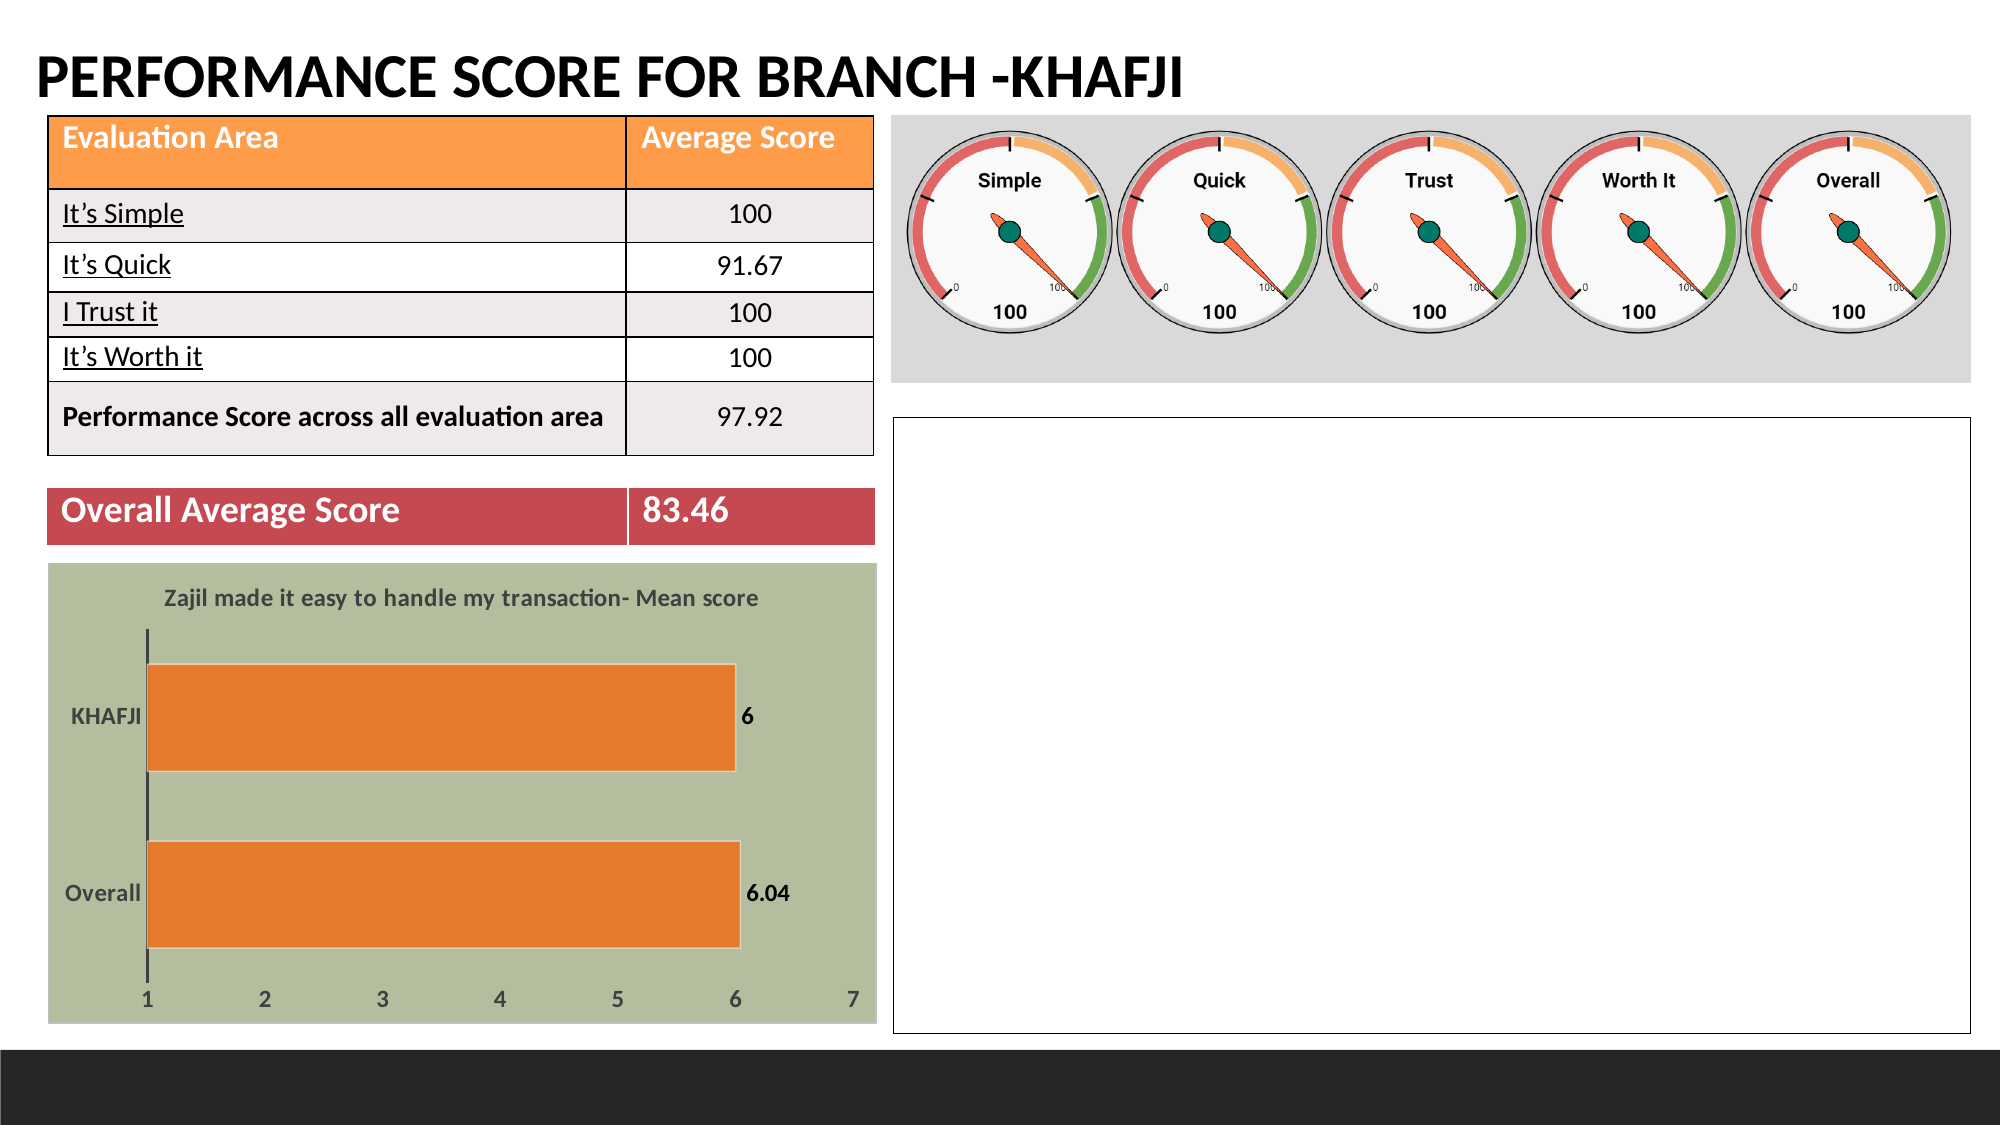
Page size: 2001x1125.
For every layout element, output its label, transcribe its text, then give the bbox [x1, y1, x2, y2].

table_cell 100 [627, 338, 873, 381]
table_cell I Trust it [49, 293, 625, 336]
table_cell Performance Score across all evaluation area [49, 382, 625, 455]
text_box PERFORMANCE SCORE FOR BRANCH -KHAFJI [29, 27, 1348, 118]
table_header 83.46 [629, 488, 875, 545]
table_header Overall Average Score [47, 488, 627, 545]
table_header Average Score [627, 117, 873, 188]
table_cell 100 [627, 190, 873, 242]
table_cell 100 [627, 293, 873, 336]
table_cell It’s Quick [49, 243, 625, 291]
table_cell 97.92 [627, 382, 873, 455]
table_cell 91.67 [627, 243, 873, 291]
table_header Evaluation Area [49, 117, 625, 188]
chart [47, 561, 878, 1025]
table_cell It’s Worth it [49, 338, 625, 381]
picture [891, 115, 1972, 384]
text_box [893, 417, 1971, 1034]
table_cell It’s Simple [49, 190, 625, 242]
